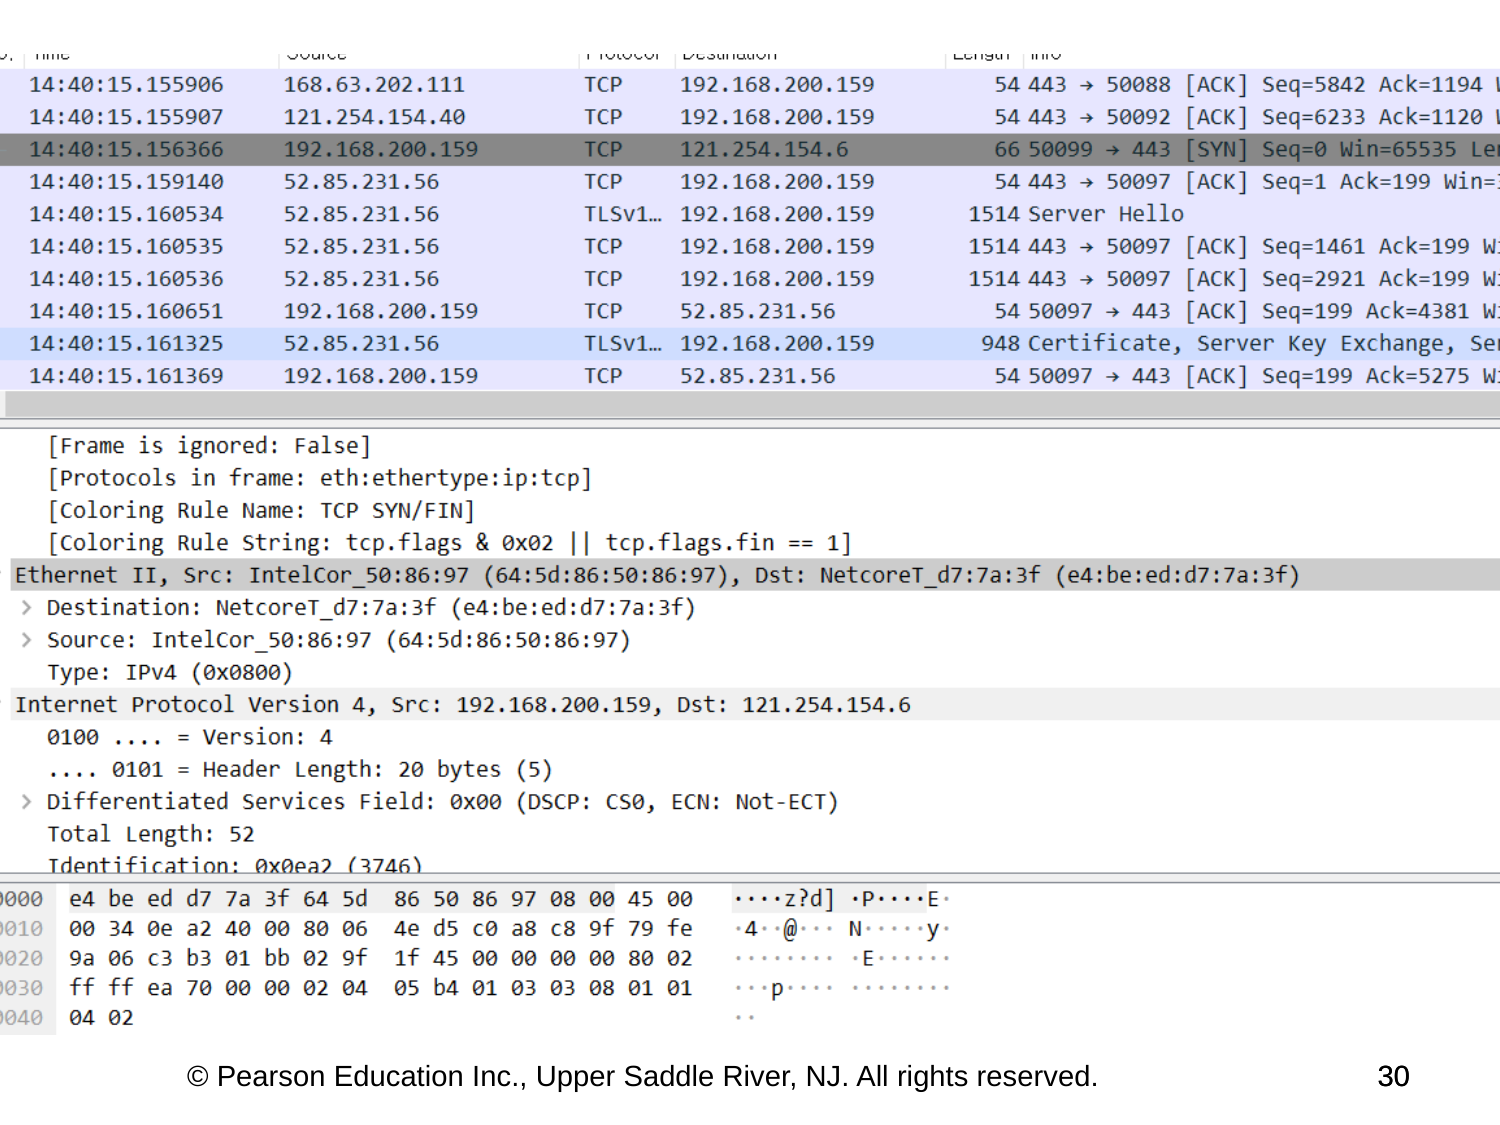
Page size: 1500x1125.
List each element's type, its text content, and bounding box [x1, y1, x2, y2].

picture [0, 54, 1500, 1036]
text_box © Pearson Education Inc., Upper Saddle River, NJ. All rights reserved. [87, 1050, 1200, 1103]
slide_number 30 [1224, 1049, 1426, 1103]
